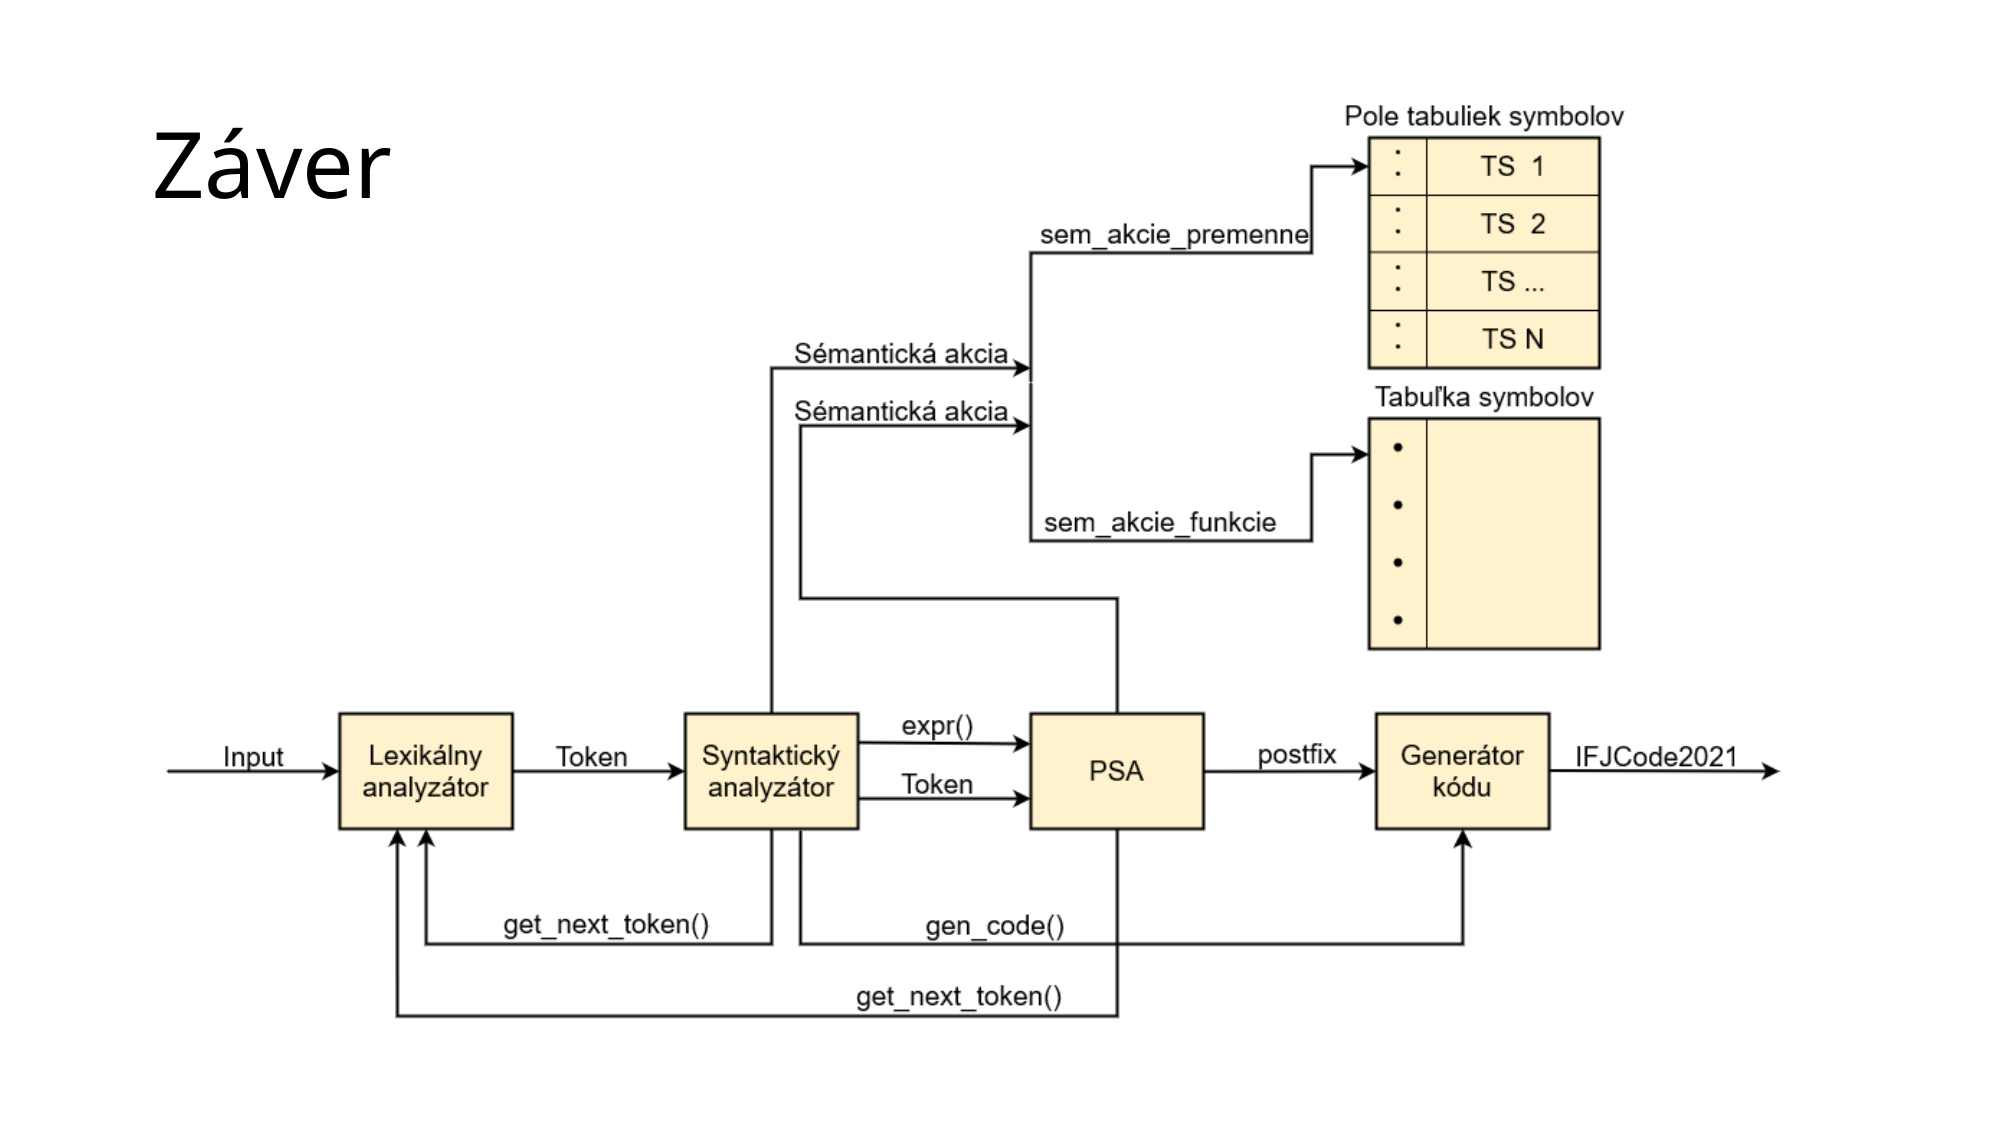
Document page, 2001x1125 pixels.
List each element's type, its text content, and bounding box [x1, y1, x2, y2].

title Záver [137, 59, 1863, 278]
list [155, 94, 1792, 1030]
